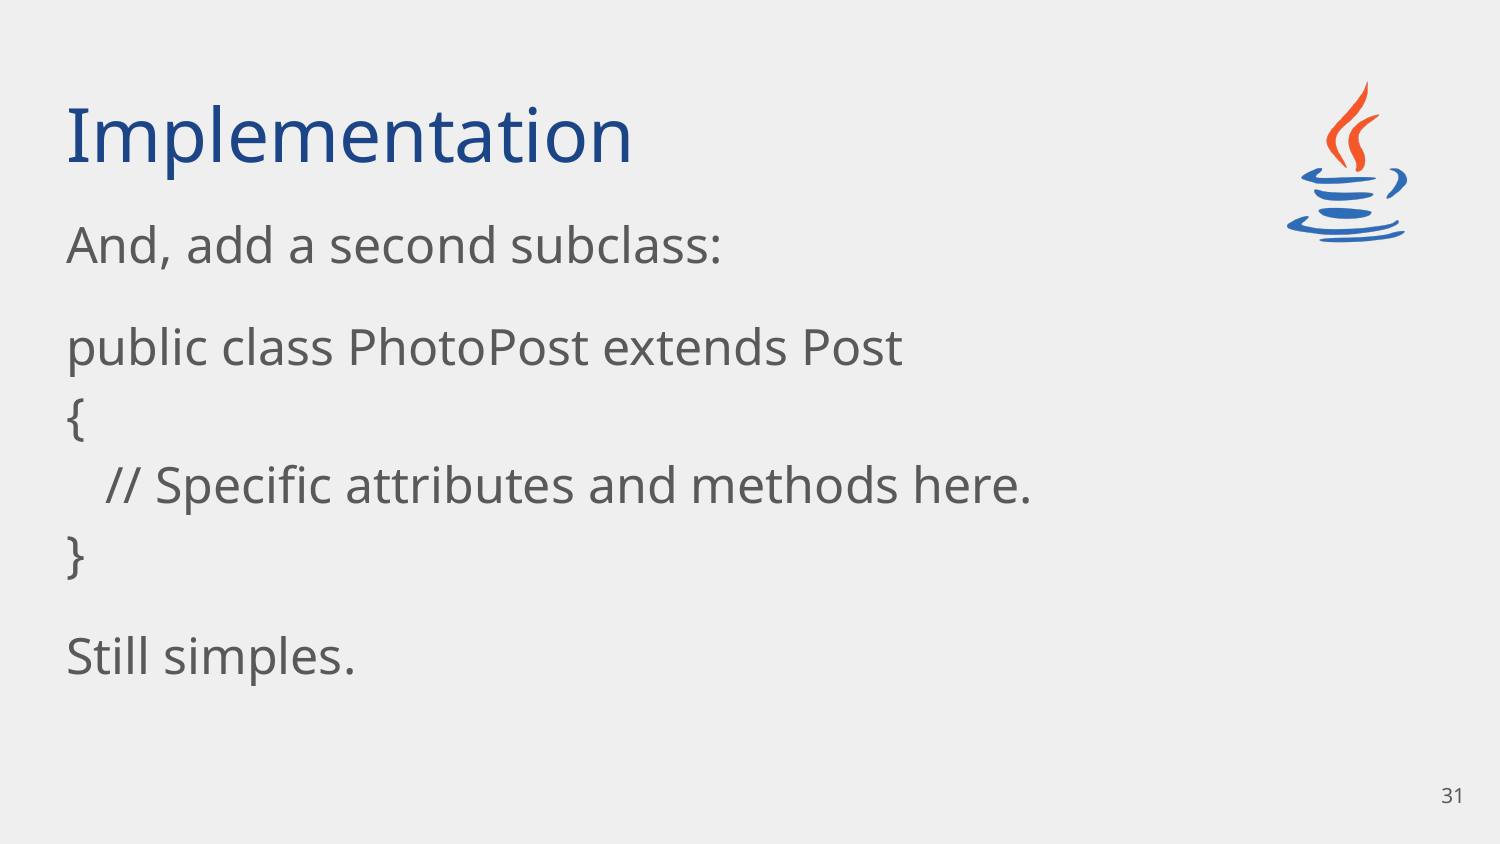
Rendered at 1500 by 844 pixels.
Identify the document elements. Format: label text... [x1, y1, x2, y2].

list And, add a second subclass: public class PhotoPost extends Post { // Specific attributes and methods here. } Still simples. [51, 189, 1449, 750]
slide_number 31 [1389, 764, 1480, 830]
title Implementation [51, 72, 1449, 167]
picture [1261, 167, 1440, 189]
